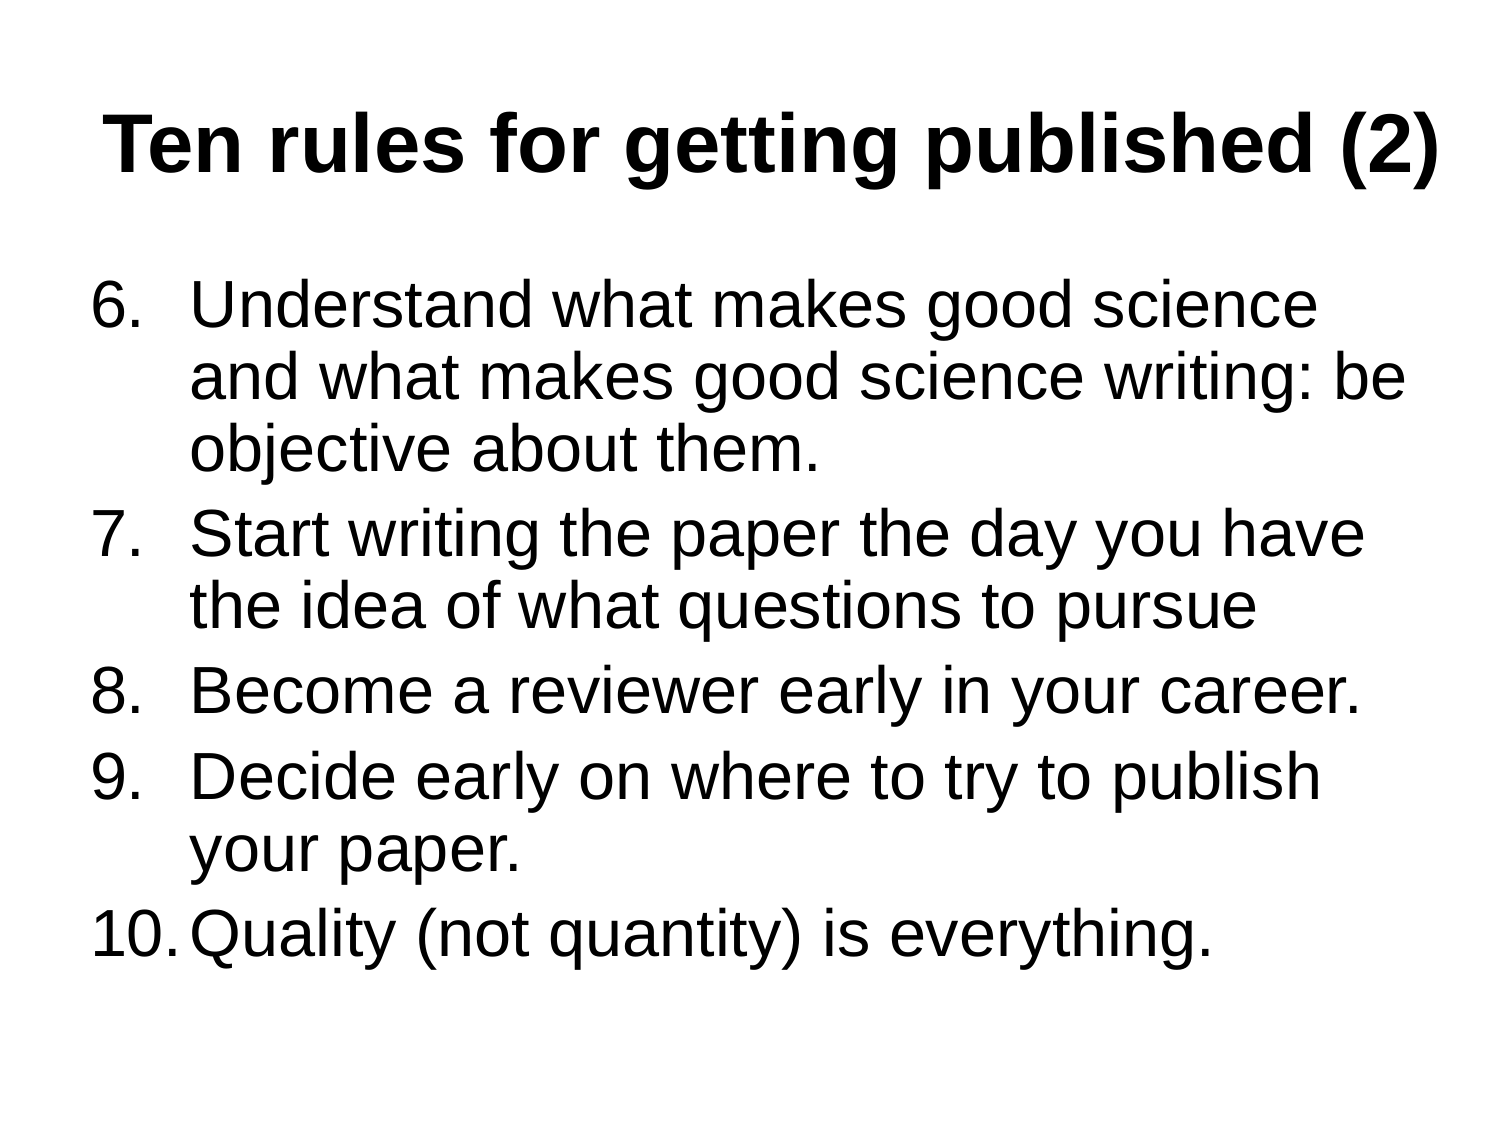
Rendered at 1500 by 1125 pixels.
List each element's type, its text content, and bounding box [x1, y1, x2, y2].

list 6. Understand what makes good science and what makes good science writing: be objective about them. 7. Start writing the paper the day you have the idea of what questions to pursue 8. Become a reviewer early in your career. 9. Decide early on where to try to publish your paper. 10. Quality (not quantity) is everything. [75, 262, 1425, 1005]
title Ten rules for getting published (2) [75, 45, 1471, 233]
